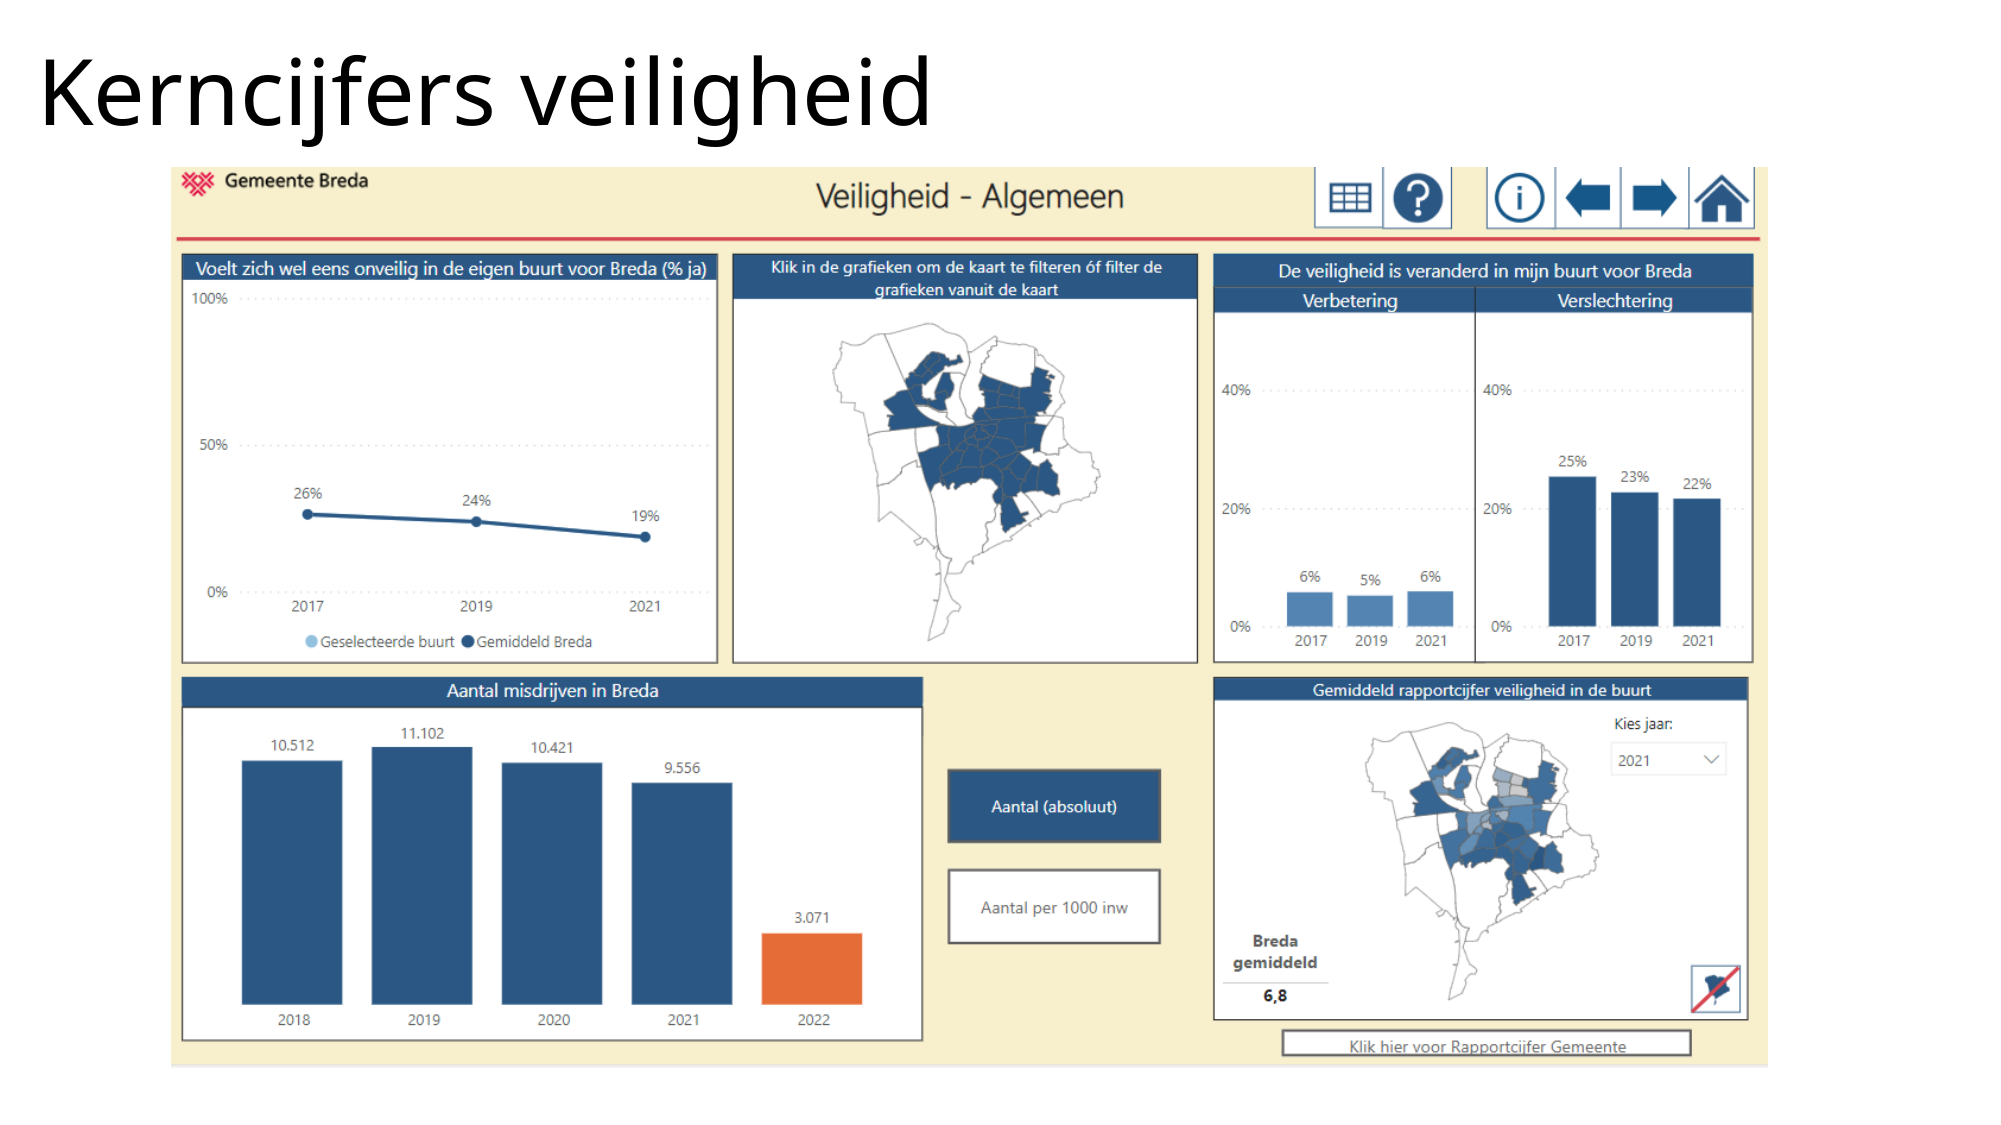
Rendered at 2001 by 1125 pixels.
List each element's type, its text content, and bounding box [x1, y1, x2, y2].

title Kerncijfers veiligheid [22, 0, 1748, 205]
picture [171, 167, 1768, 1068]
